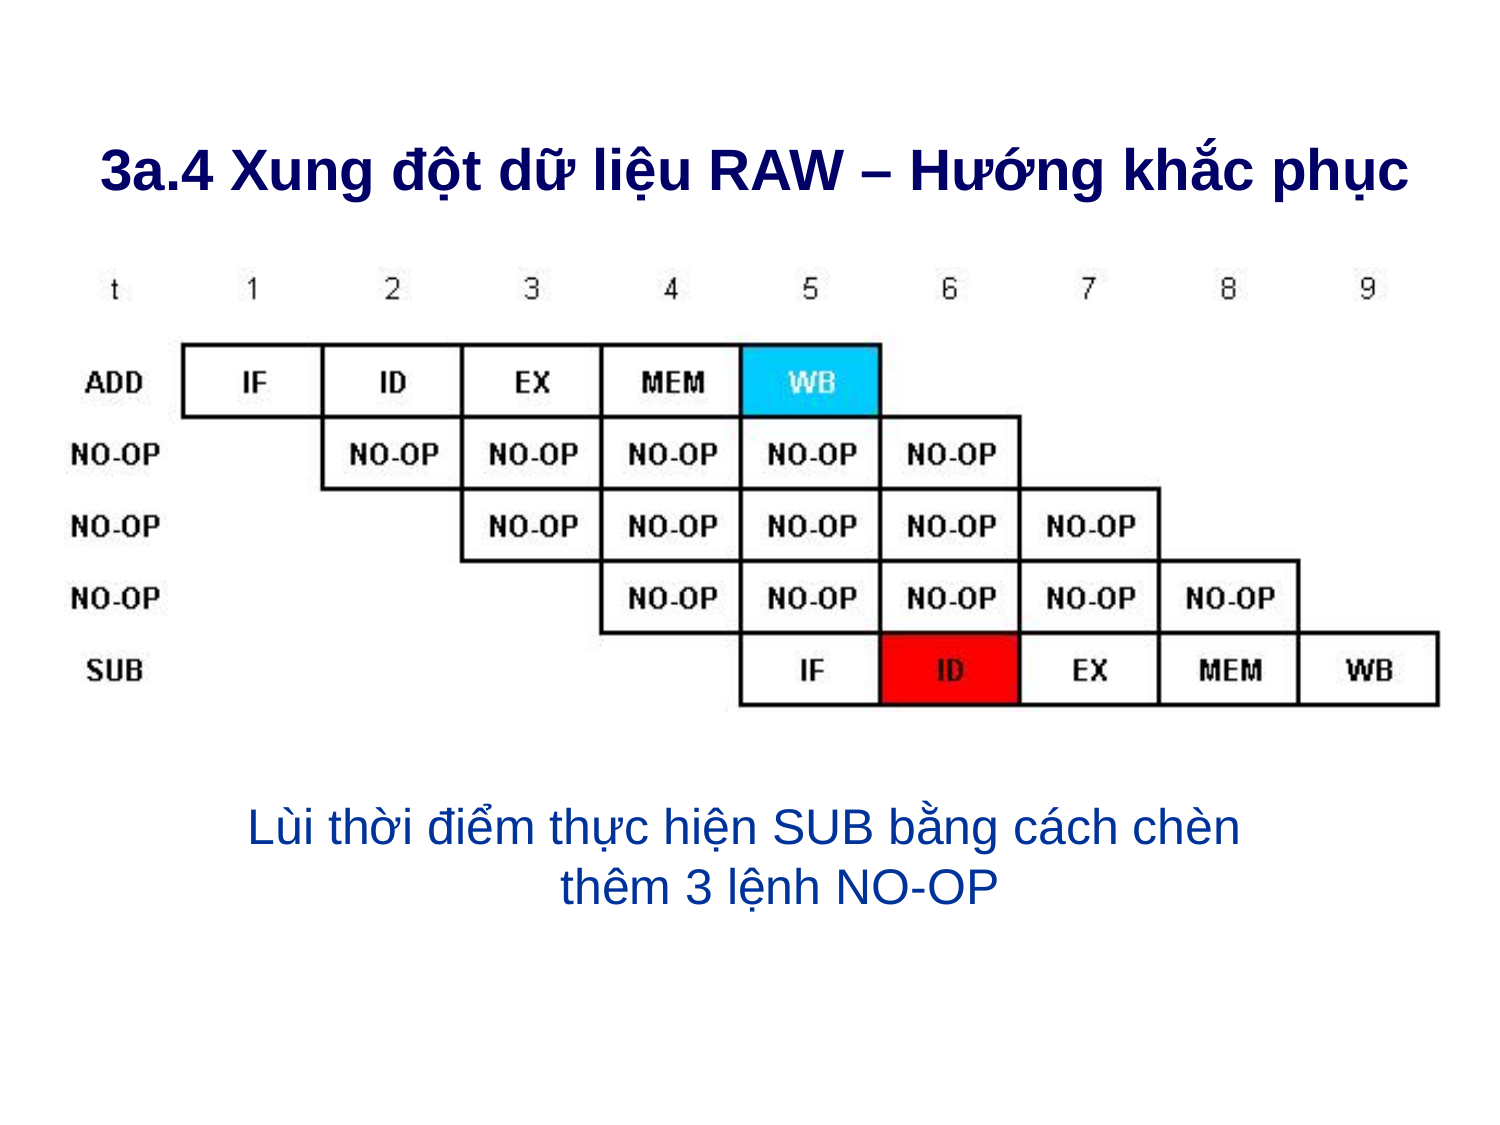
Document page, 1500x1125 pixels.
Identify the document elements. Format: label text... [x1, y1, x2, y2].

picture [64, 266, 1447, 712]
list Lùi thời điểm thực hiện SUB bằng cách chèn thêm 3 lệnh NO-OP [76, 786, 1427, 965]
title 3a.4 Xung đột dữ liệu RAW – Hướng khắc phục [37, 125, 1474, 211]
